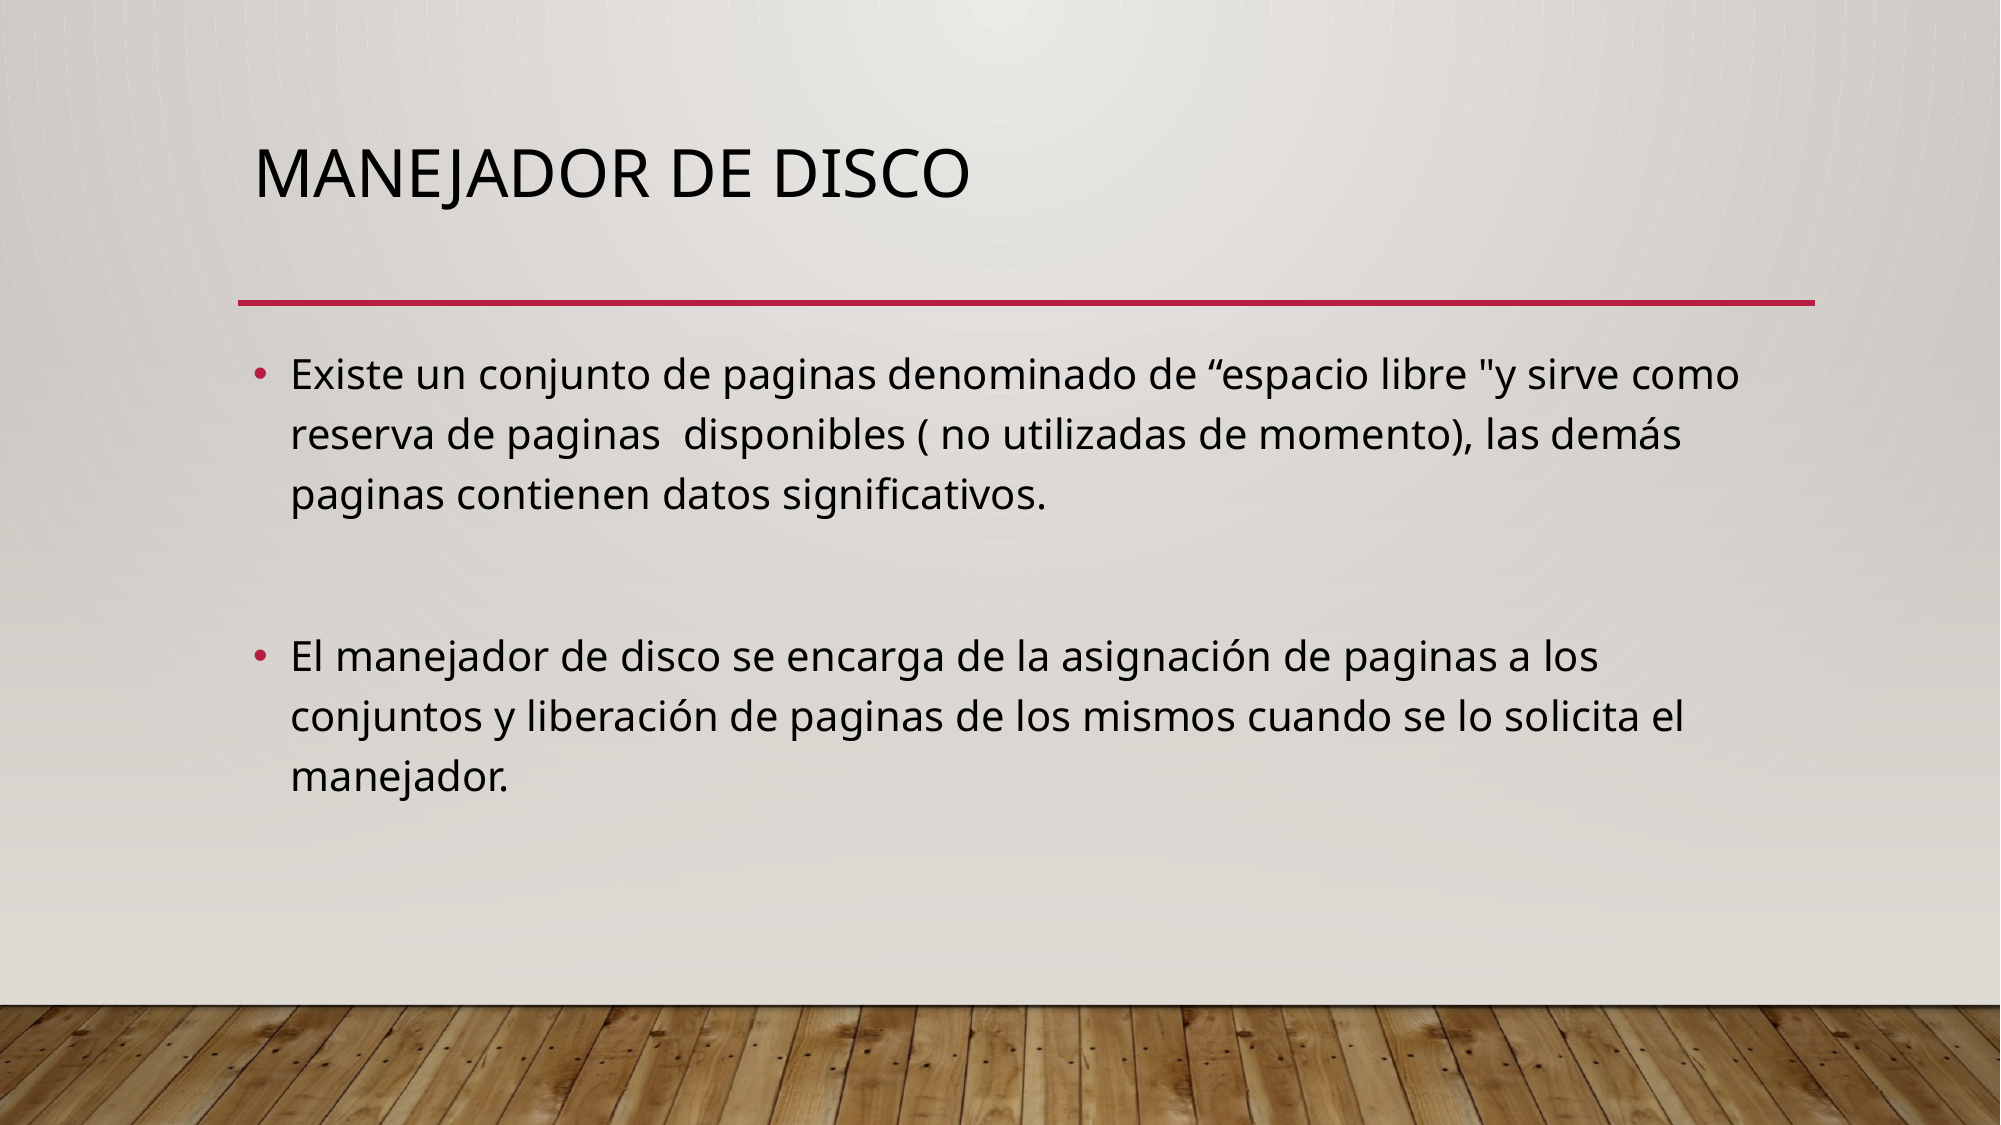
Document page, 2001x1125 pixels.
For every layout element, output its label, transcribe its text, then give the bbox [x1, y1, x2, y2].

list Existe un conjunto de paginas denominado de “espacio libre "y sirve como reserva de paginas disponibles ( no utilizadas de momento), las demás paginas contienen datos significativos. El manejador de disco se encarga de la asignación de paginas a los conjuntos y liberación de paginas de los mismos cuando se lo solicita el manejador. [238, 330, 1814, 897]
picture [0, 1005, 2000, 1125]
title Manejador de disco [238, 131, 1814, 305]
